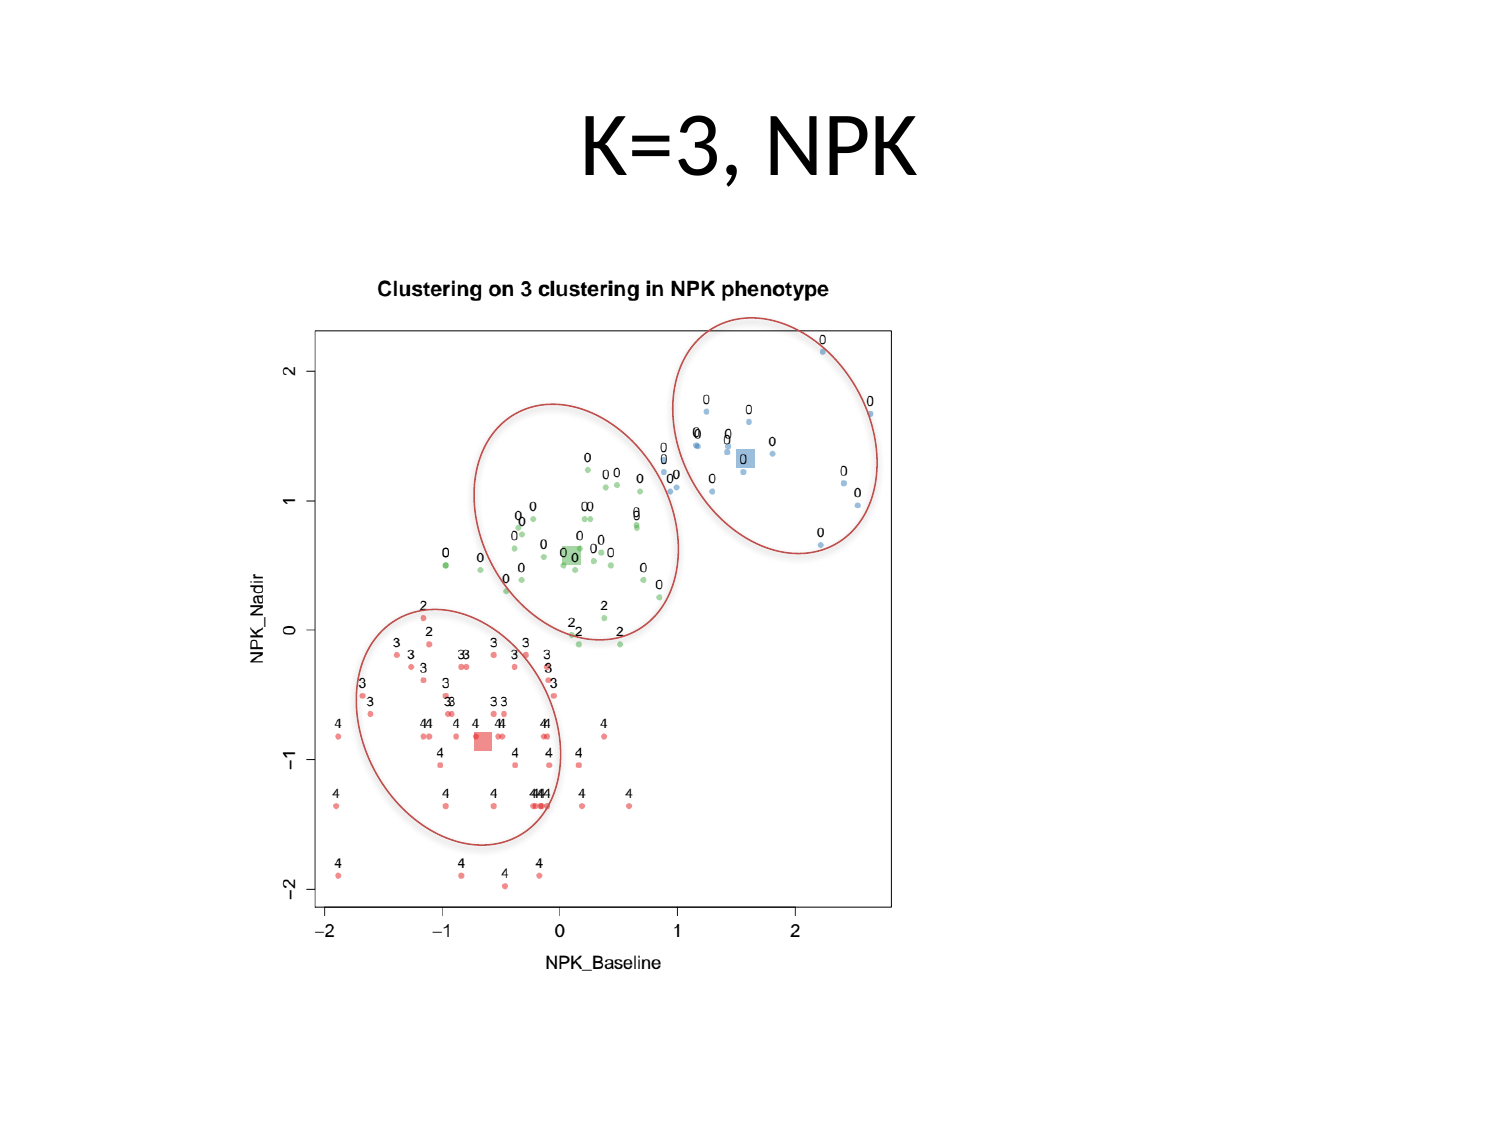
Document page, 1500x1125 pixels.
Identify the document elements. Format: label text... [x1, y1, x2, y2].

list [0, 246, 1277, 990]
title K=3, NPK [75, 45, 1425, 233]
